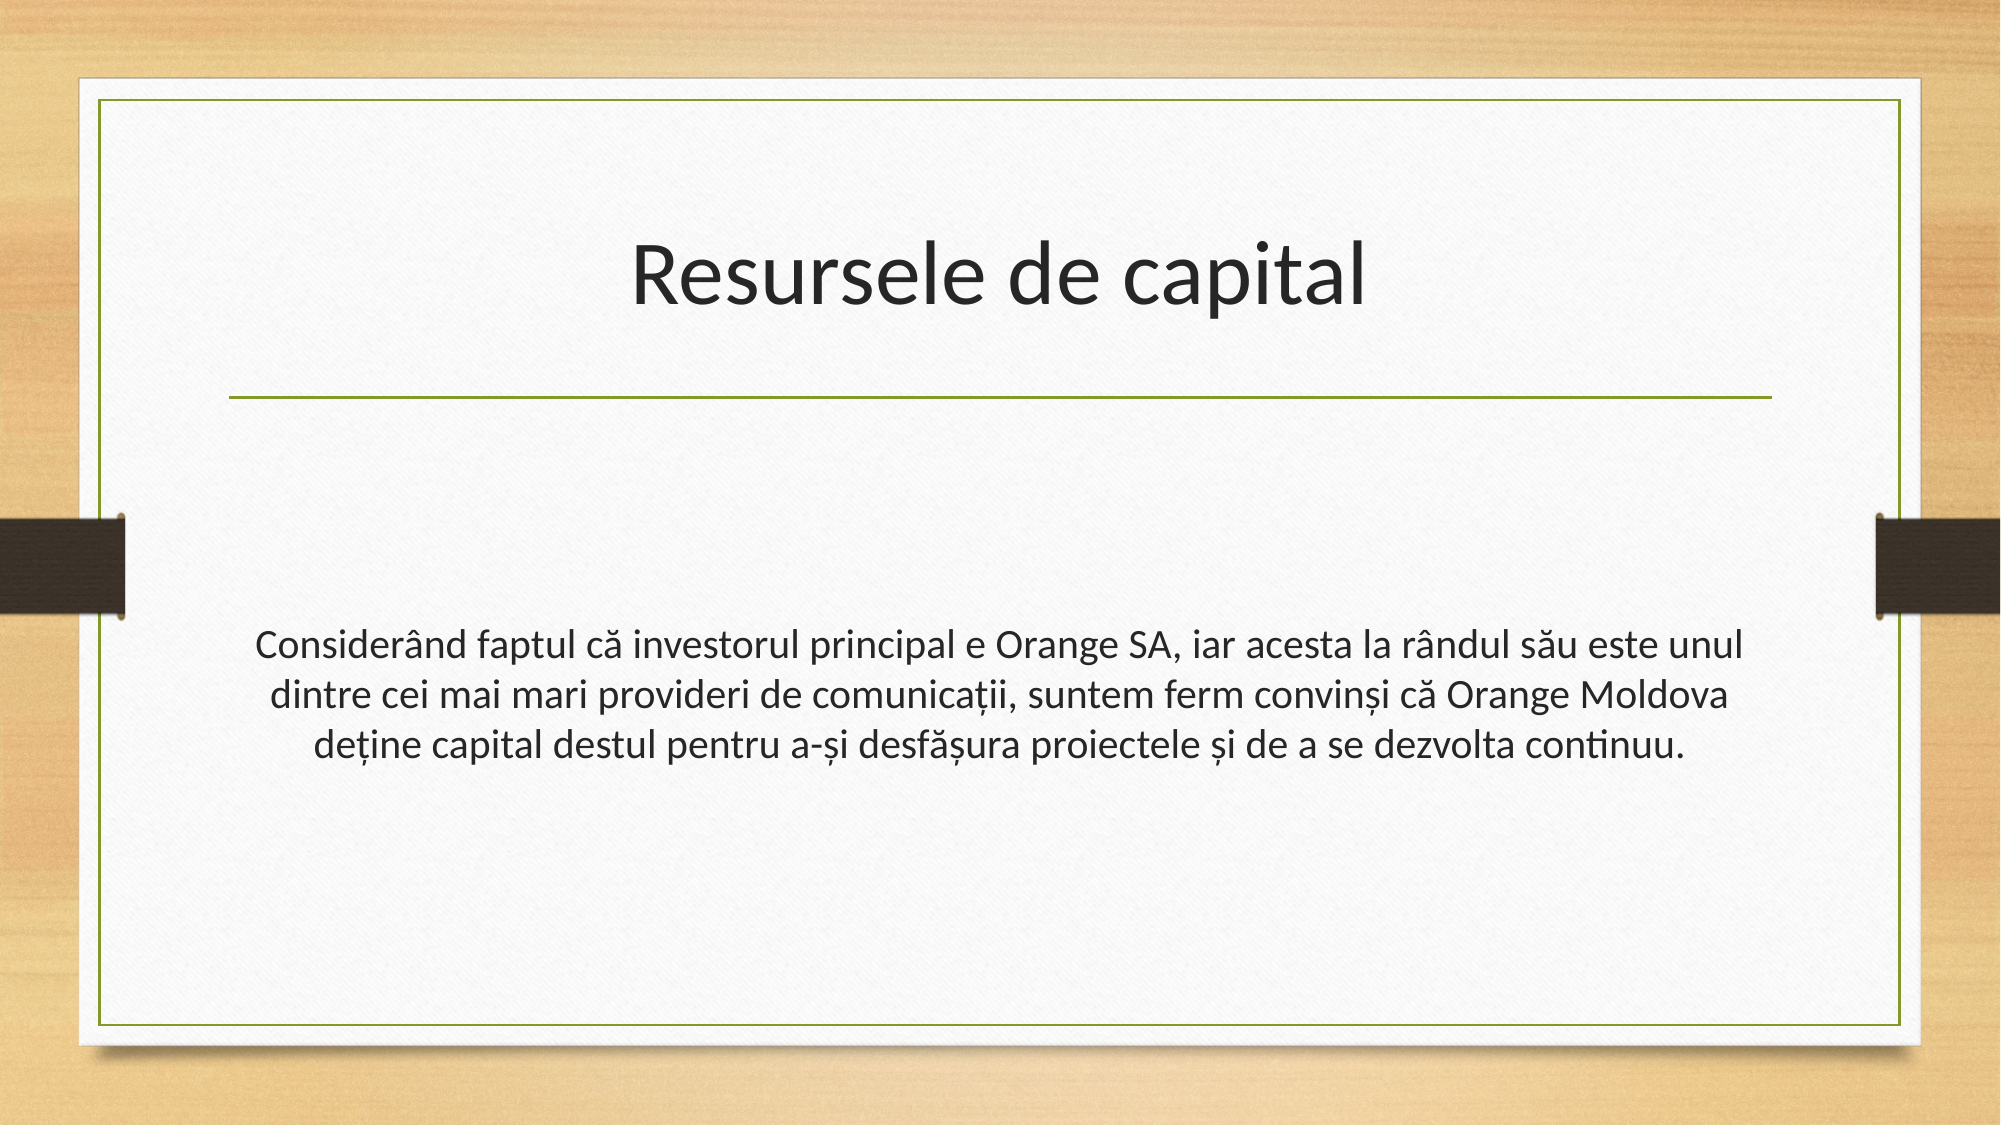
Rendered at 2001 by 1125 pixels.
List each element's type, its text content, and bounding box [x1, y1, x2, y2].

title Resursele de capital [212, 161, 1788, 375]
list Considerând faptul că investorul principal e Orange SA, iar acesta la rândul său este unul dintre cei mai mari provideri de comunicații, suntem ferm convinși că Orange Moldova deține capital destul pentru a-și desfășura proiectele și de a se dezvolta continuu. [212, 419, 1788, 964]
picture [0, 0, 2001, 1125]
